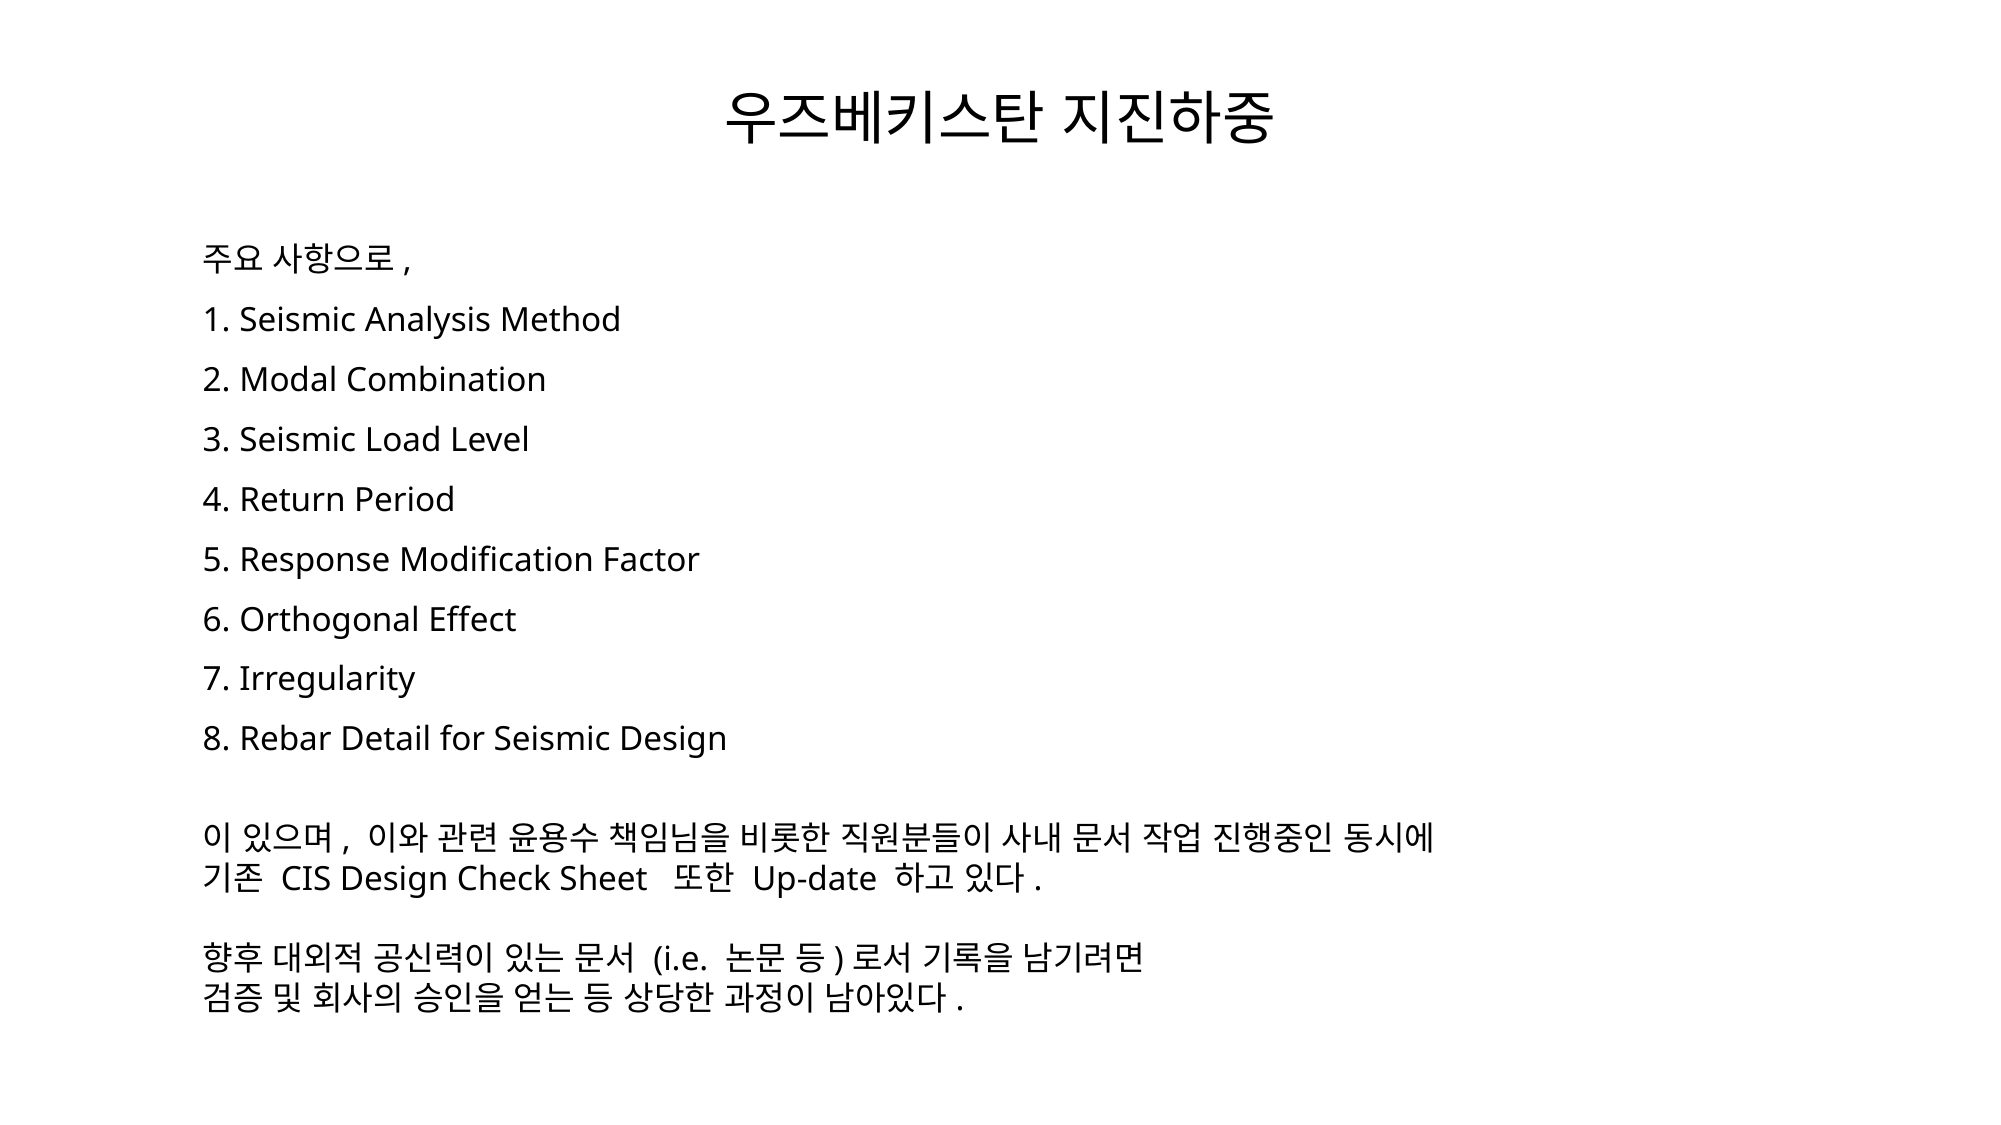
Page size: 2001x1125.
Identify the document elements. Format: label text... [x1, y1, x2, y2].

text_box 주요 사항으로, 1. Seismic Analysis Method 2. Modal Combination 3. Seismic Load Level 4. Return Period 5. Response Modification Factor 6. Orthogonal Effect 7. Irregularity 8. Rebar Detail for Seismic Design 이 있으며, 이와 관련 윤용수 책임님을 비롯한 직원분들이 사내 문서 작업 진행중인 동시에 기존 CIS Design Check Sheet 또한 Up-date 하고 있다. 향후 대외적 공신력이 있는 문서 (i.e. 논문 등)로서 기록을 남기려면 검증 및 회사의 승인을 얻는 등 상당한 과정이 남아있다. [187, 211, 1813, 1025]
text_box 우즈베키스탄 지진하중 [9, 73, 1991, 159]
